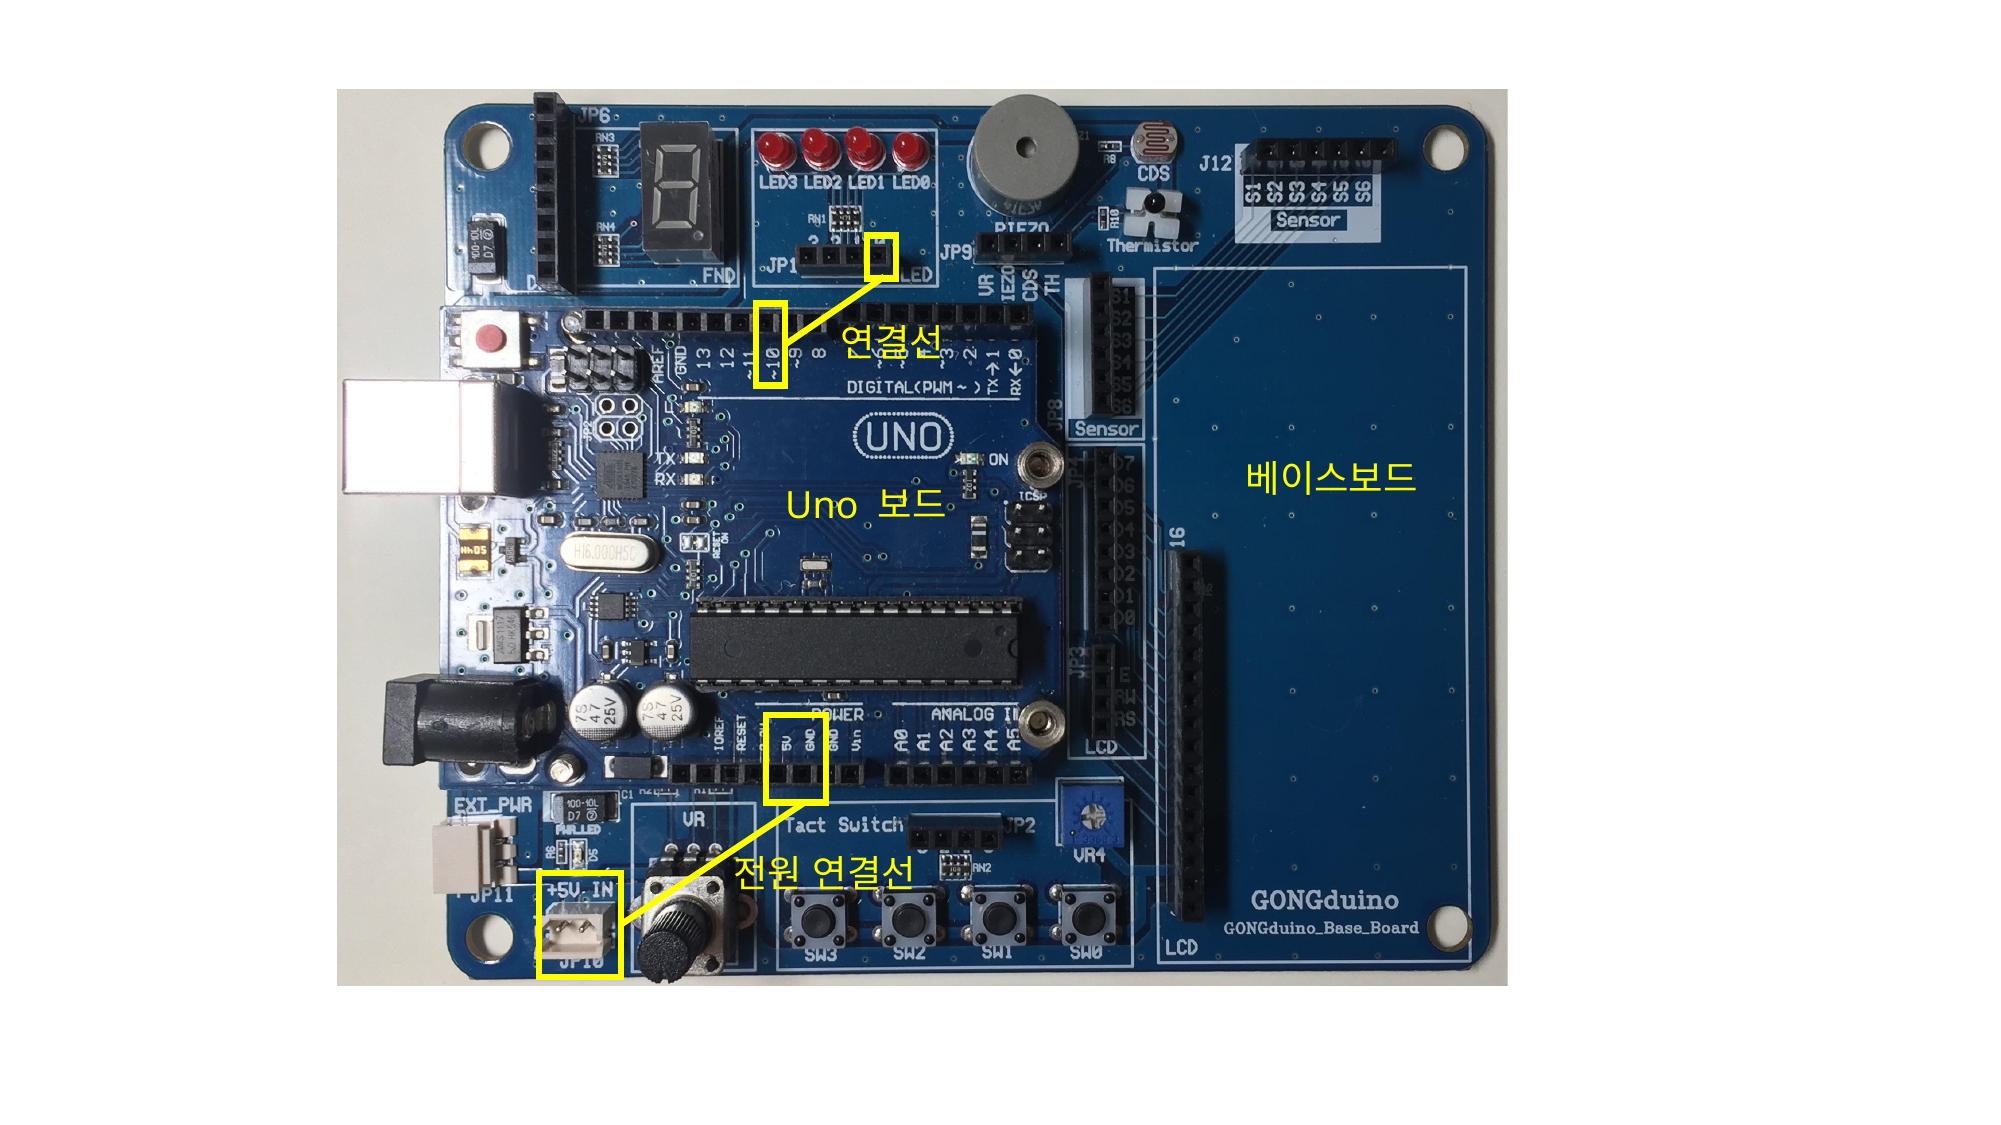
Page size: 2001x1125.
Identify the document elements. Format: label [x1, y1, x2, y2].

picture [336, 89, 1508, 986]
text_box [784, 276, 885, 345]
text_box [620, 802, 805, 925]
